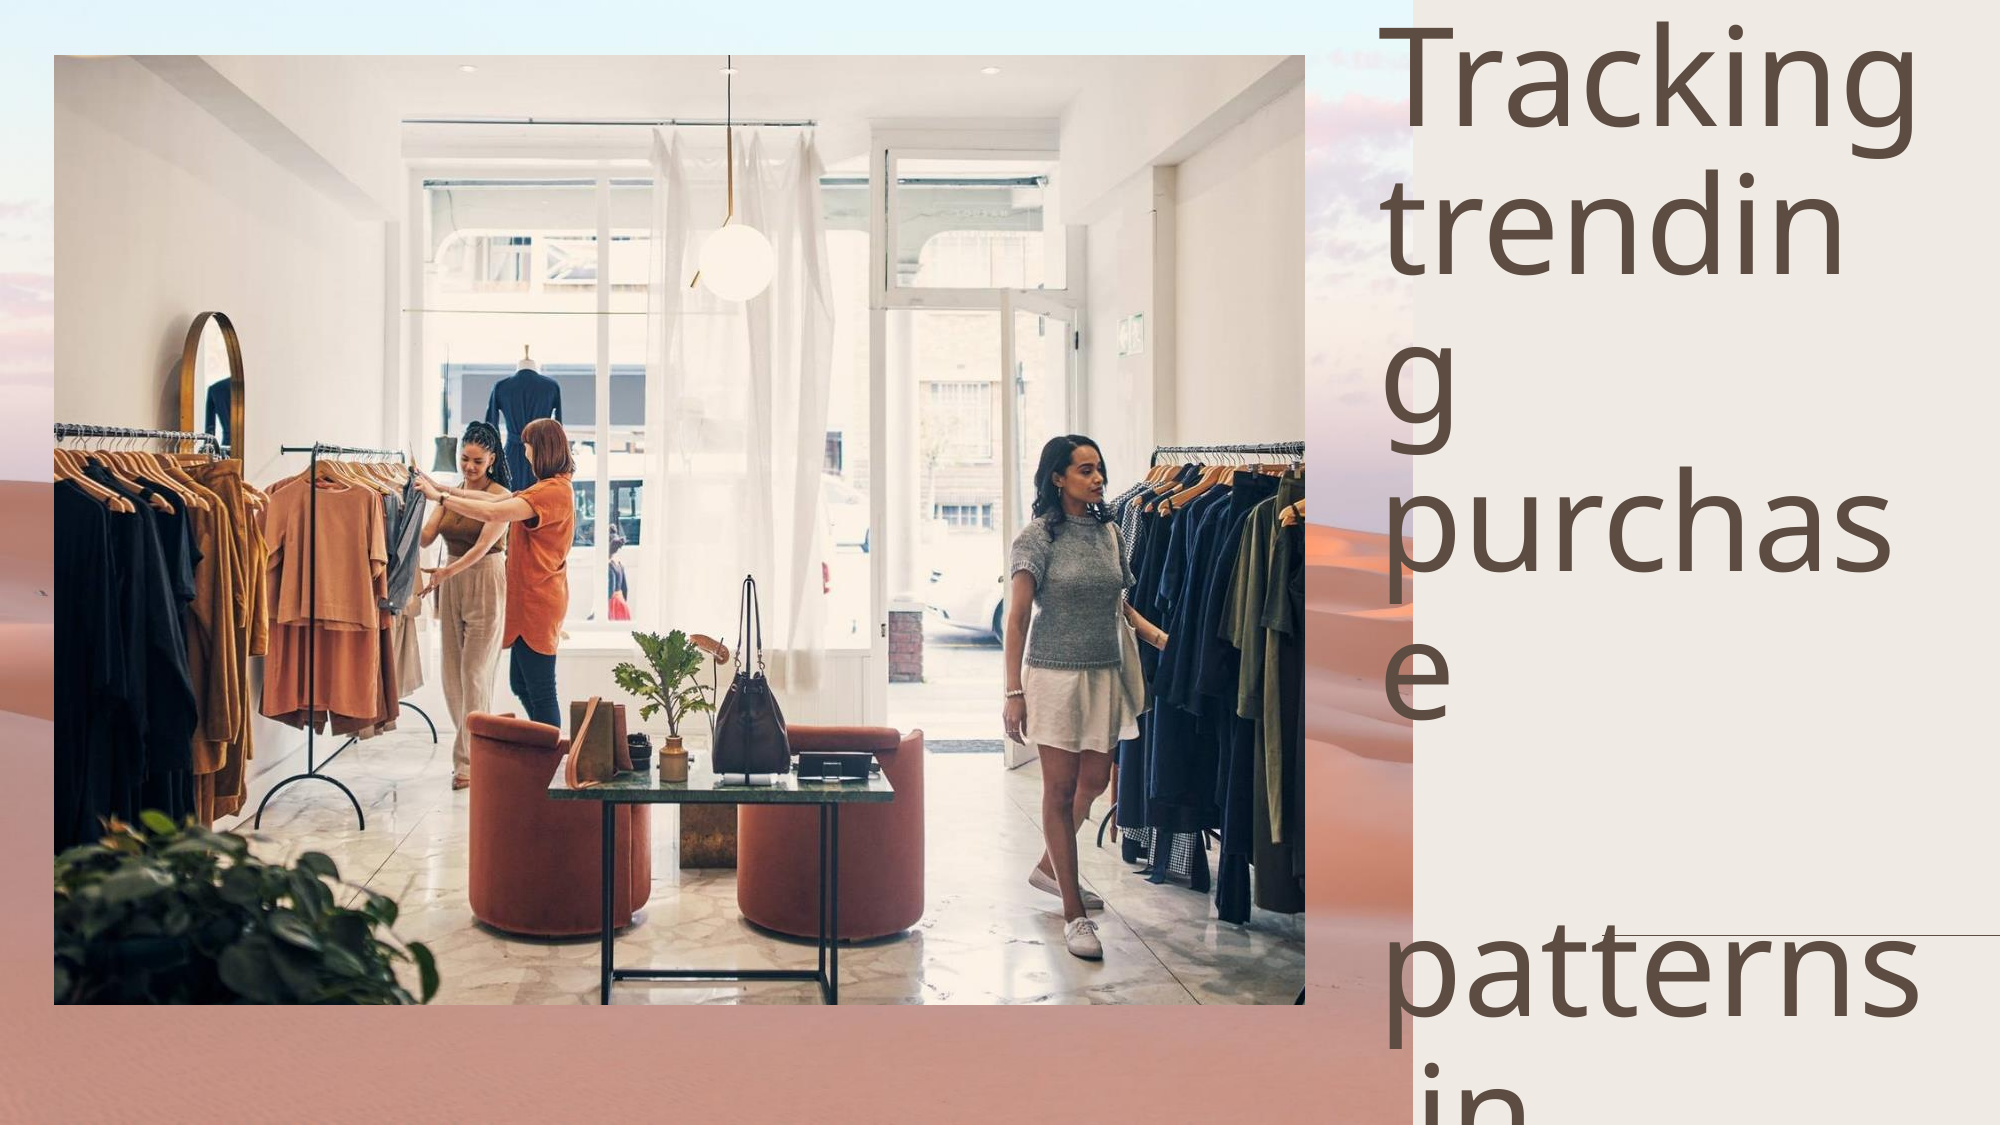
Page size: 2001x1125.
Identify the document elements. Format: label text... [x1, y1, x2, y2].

picture [0, 0, 1413, 1125]
title Tracking trending purchase patterns in Retail shopping [1364, 0, 1946, 576]
